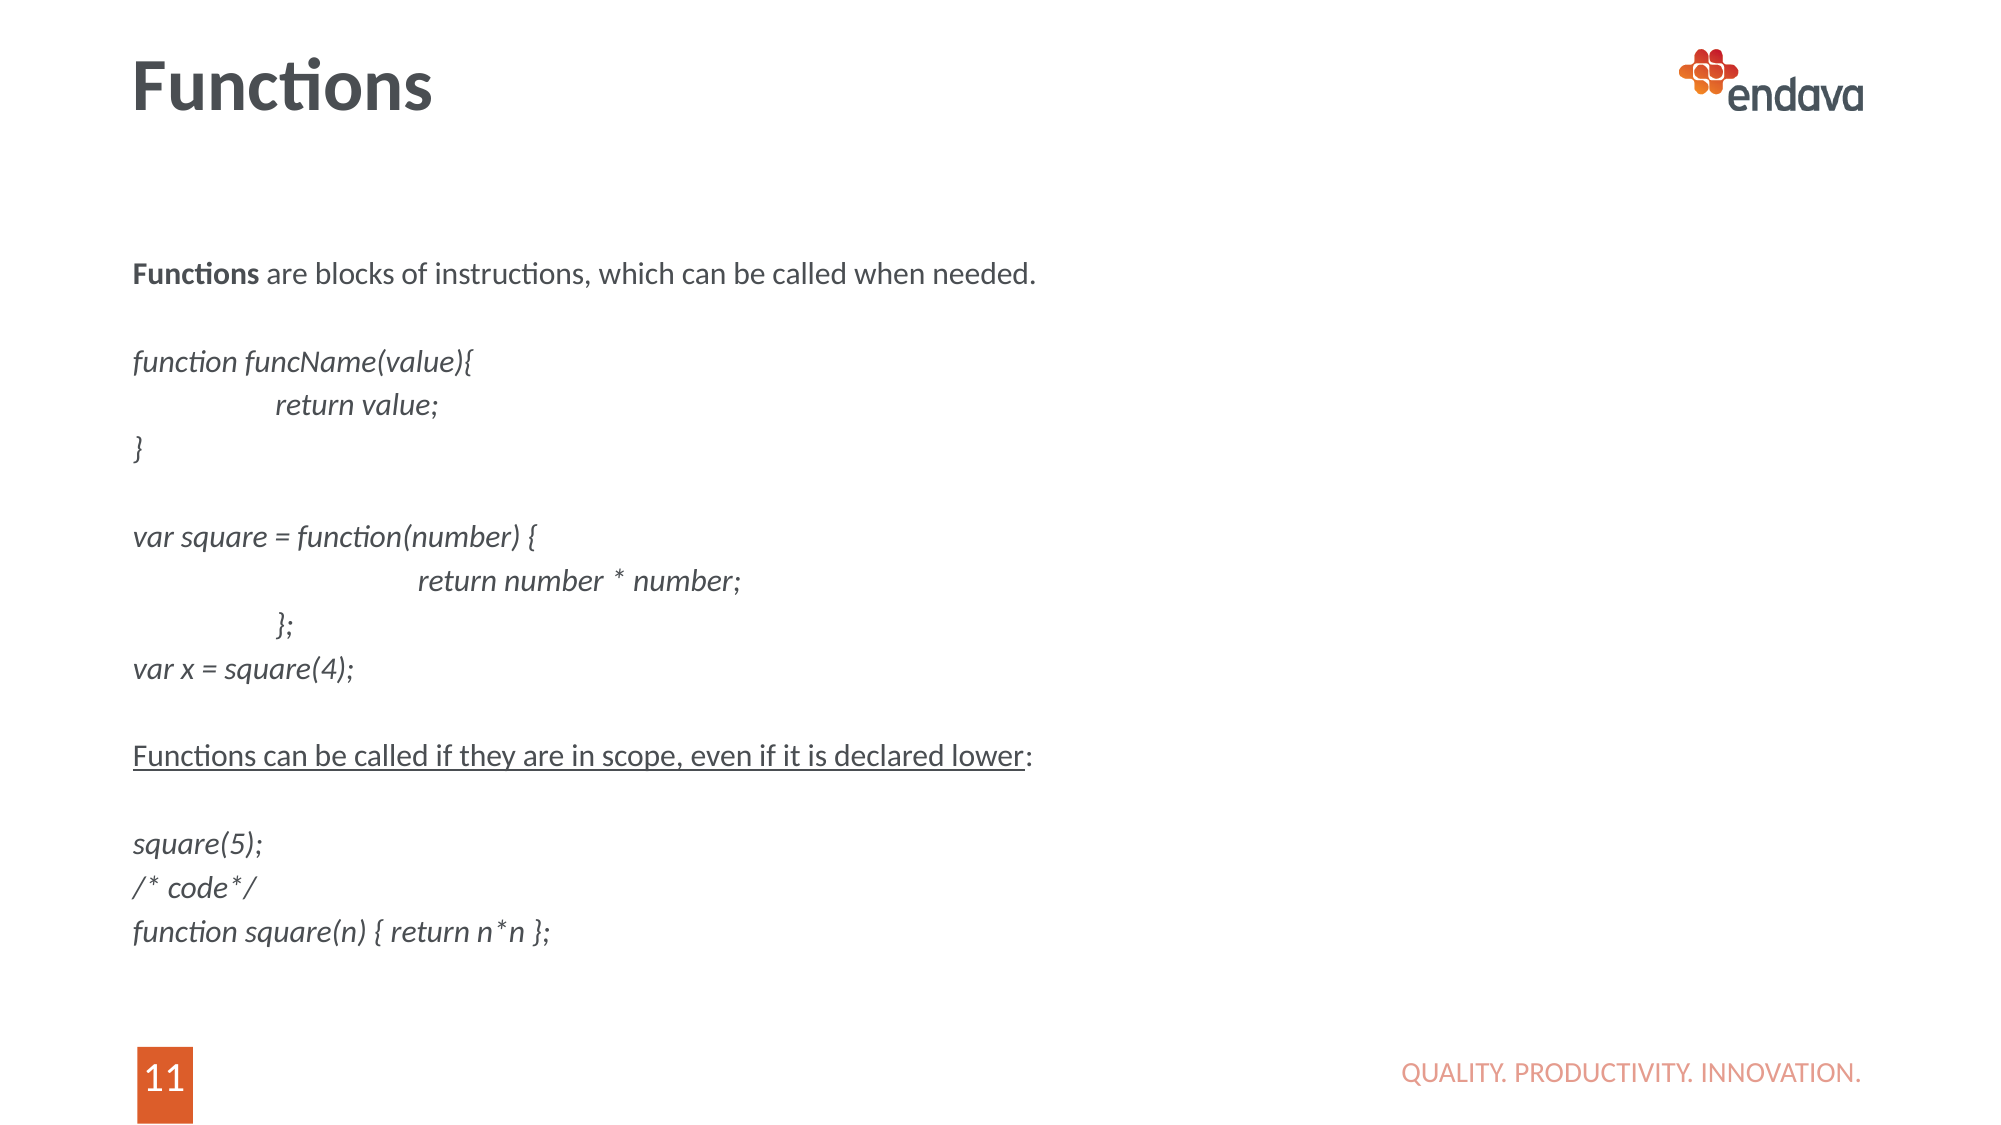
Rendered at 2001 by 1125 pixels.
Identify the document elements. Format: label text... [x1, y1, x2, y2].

slide_number QUALITY. PRODUCTIVITY. INNOVATION. [1252, 1040, 1863, 1101]
list Functions are blocks of instructions, which can be called when needed. function funcName(value){ return value; } var square = function(number) { return number * number; }; var x = square(4); Functions can be called if they are in scope, even if it is declared lower: square(5); /* code*/ function square(n) { return n*n }; [132, 249, 1863, 963]
title Functions [132, 38, 1530, 172]
picture [1679, 49, 1863, 111]
